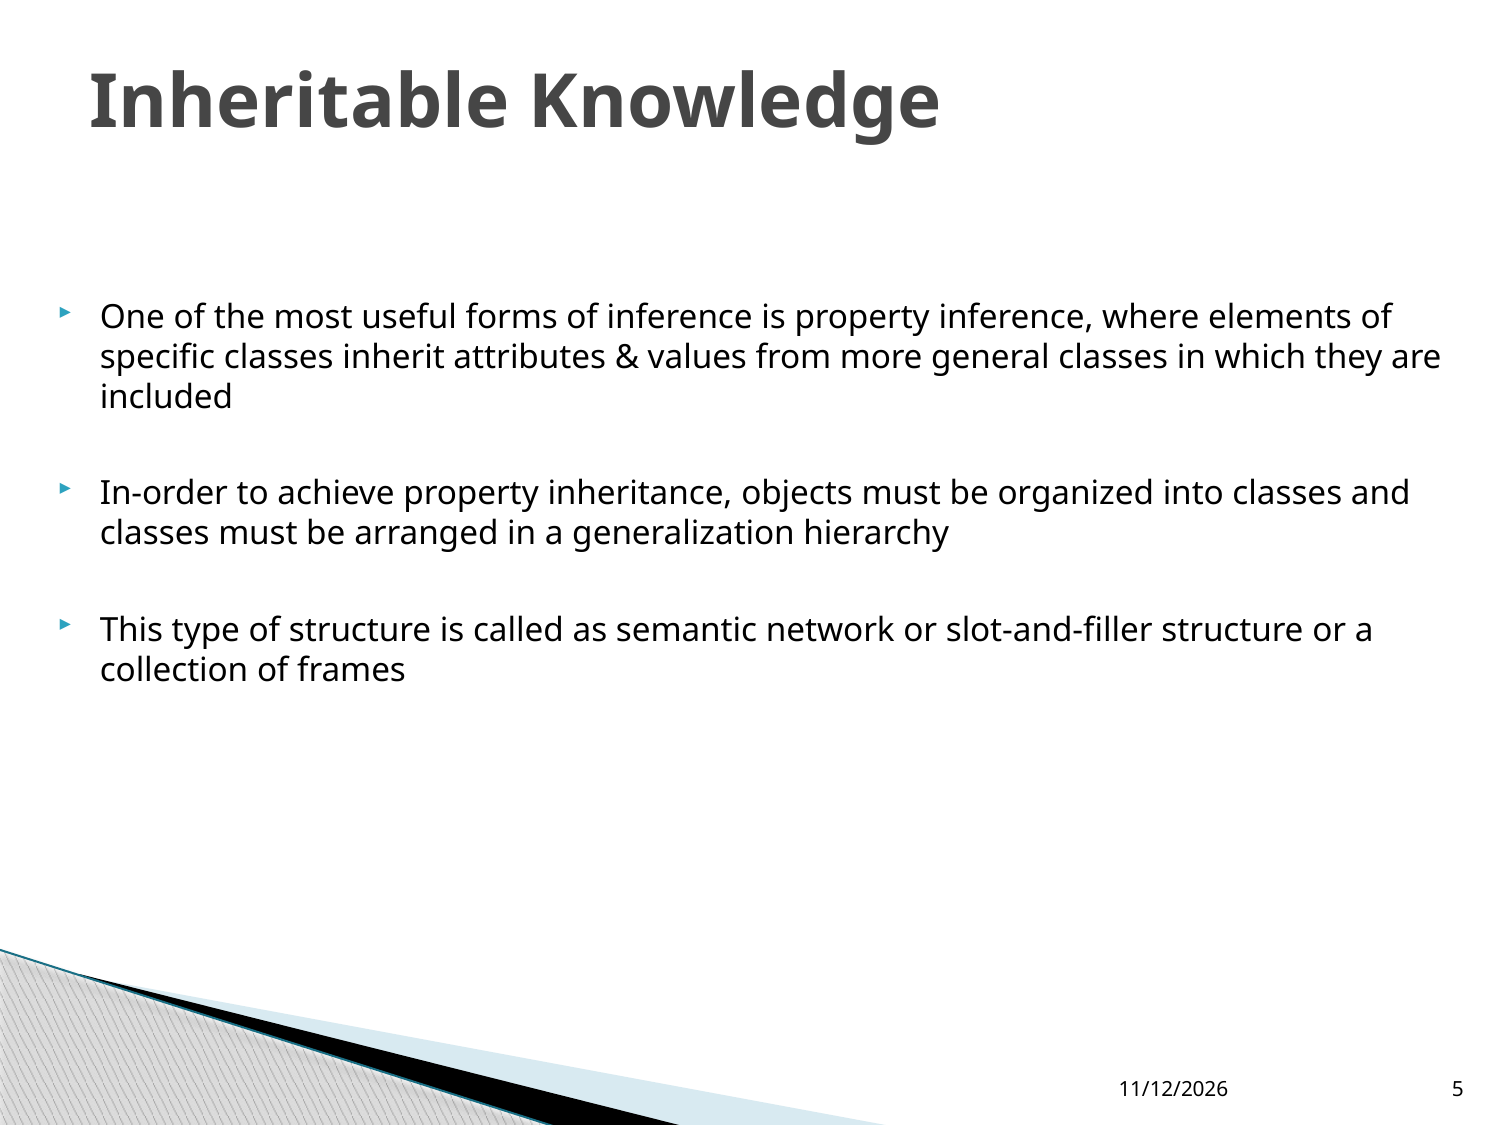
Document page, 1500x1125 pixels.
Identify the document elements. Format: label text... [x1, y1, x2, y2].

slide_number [1103, 1051, 1418, 1112]
title Inheritable Knowledge [75, 45, 1425, 150]
list One of the most useful forms of inference is property inference, where elements of specific classes inherit attributes & values from more general classes in which they are included In-order to achieve property inheritance, objects must be organized into classes and classes must be arranged in a generalization hierarchy This type of structure is called as semantic network or slot-and-filler structure or a collection of frames [24, 287, 1463, 851]
slide_number 5 [1418, 1051, 1479, 1112]
